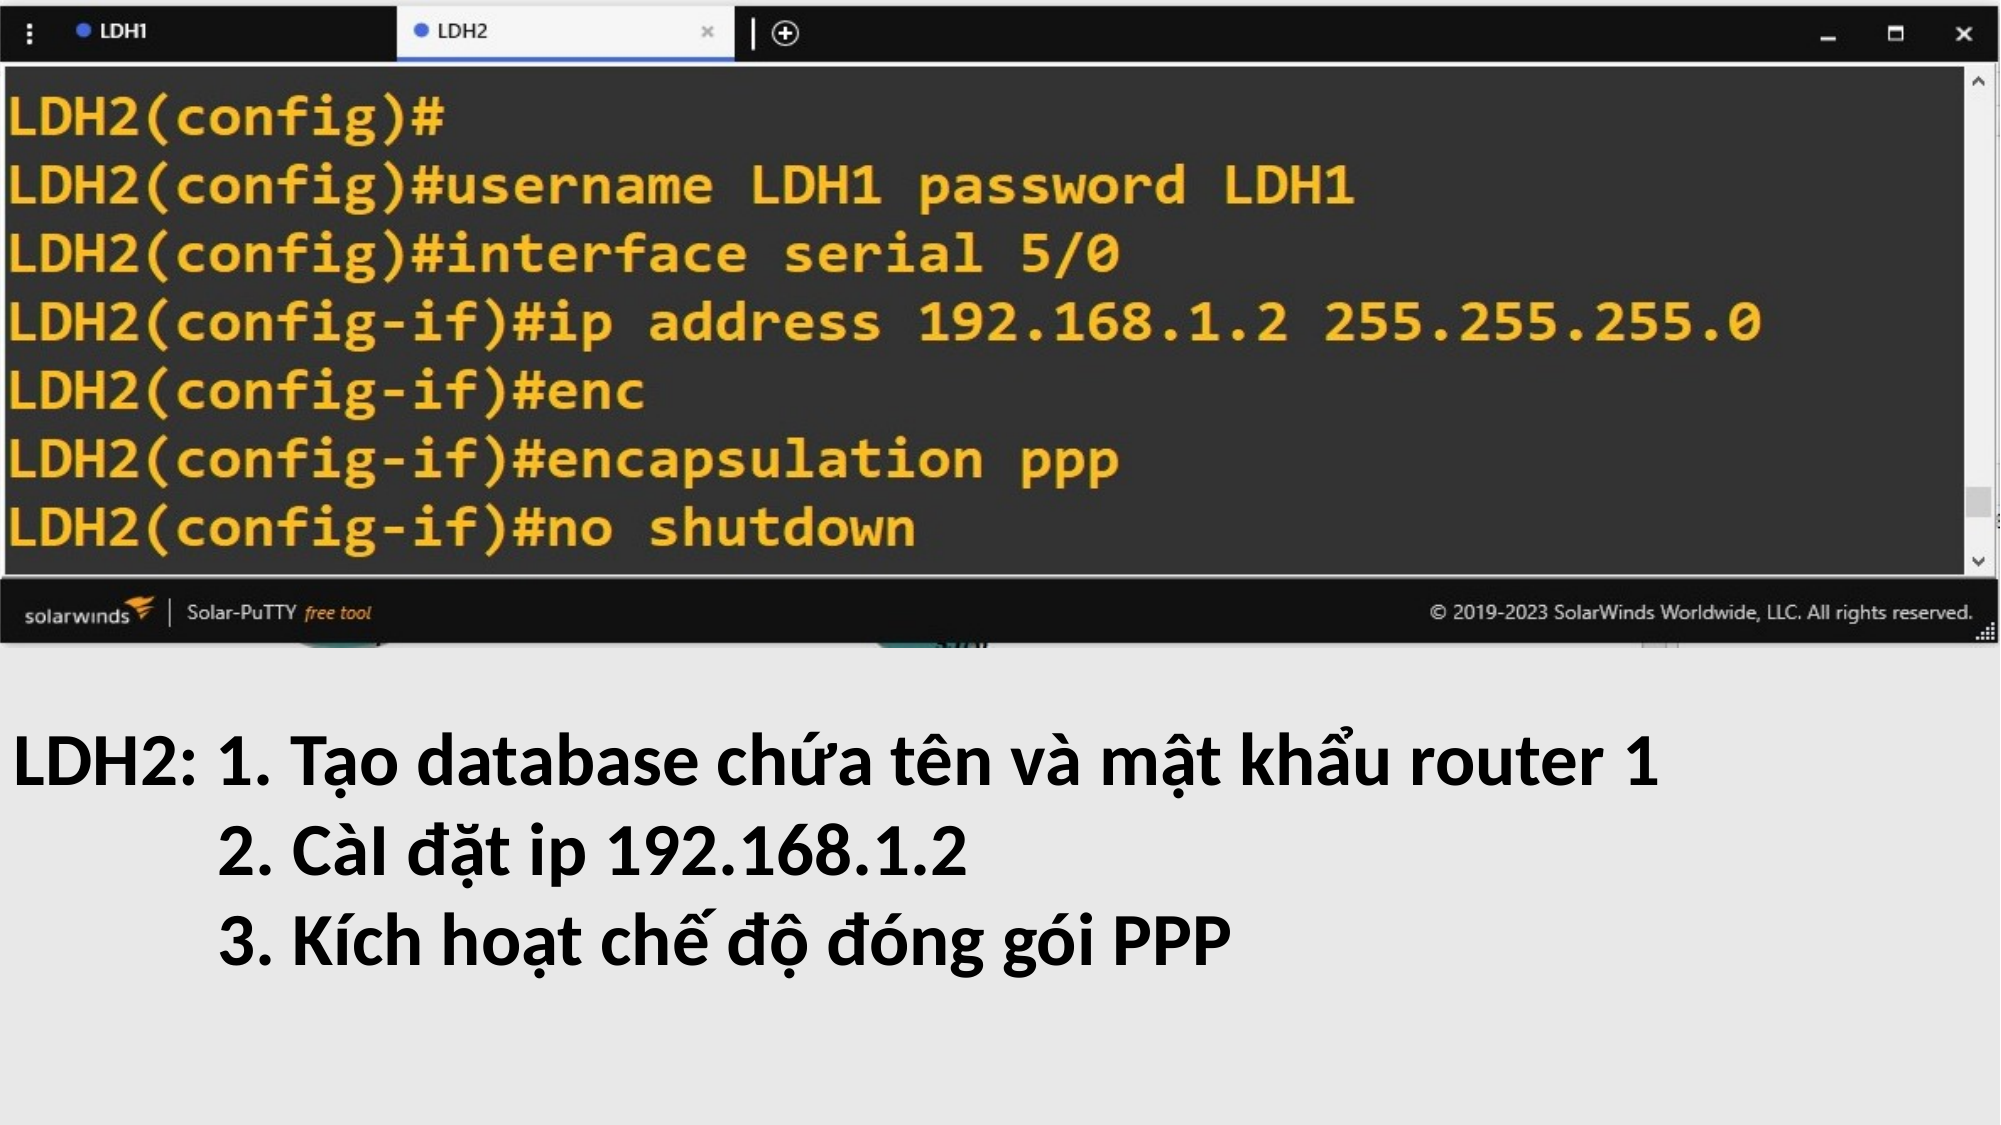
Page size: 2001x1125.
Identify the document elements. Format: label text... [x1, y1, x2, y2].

text_box LDH2: 1. Tạo database chứa tên và mật khẩu router 1 2. CàI đặt ip 192.168.1.2 3. Kích hoạt chế độ đóng gói PPP [0, 702, 1989, 988]
picture [0, 0, 2000, 649]
